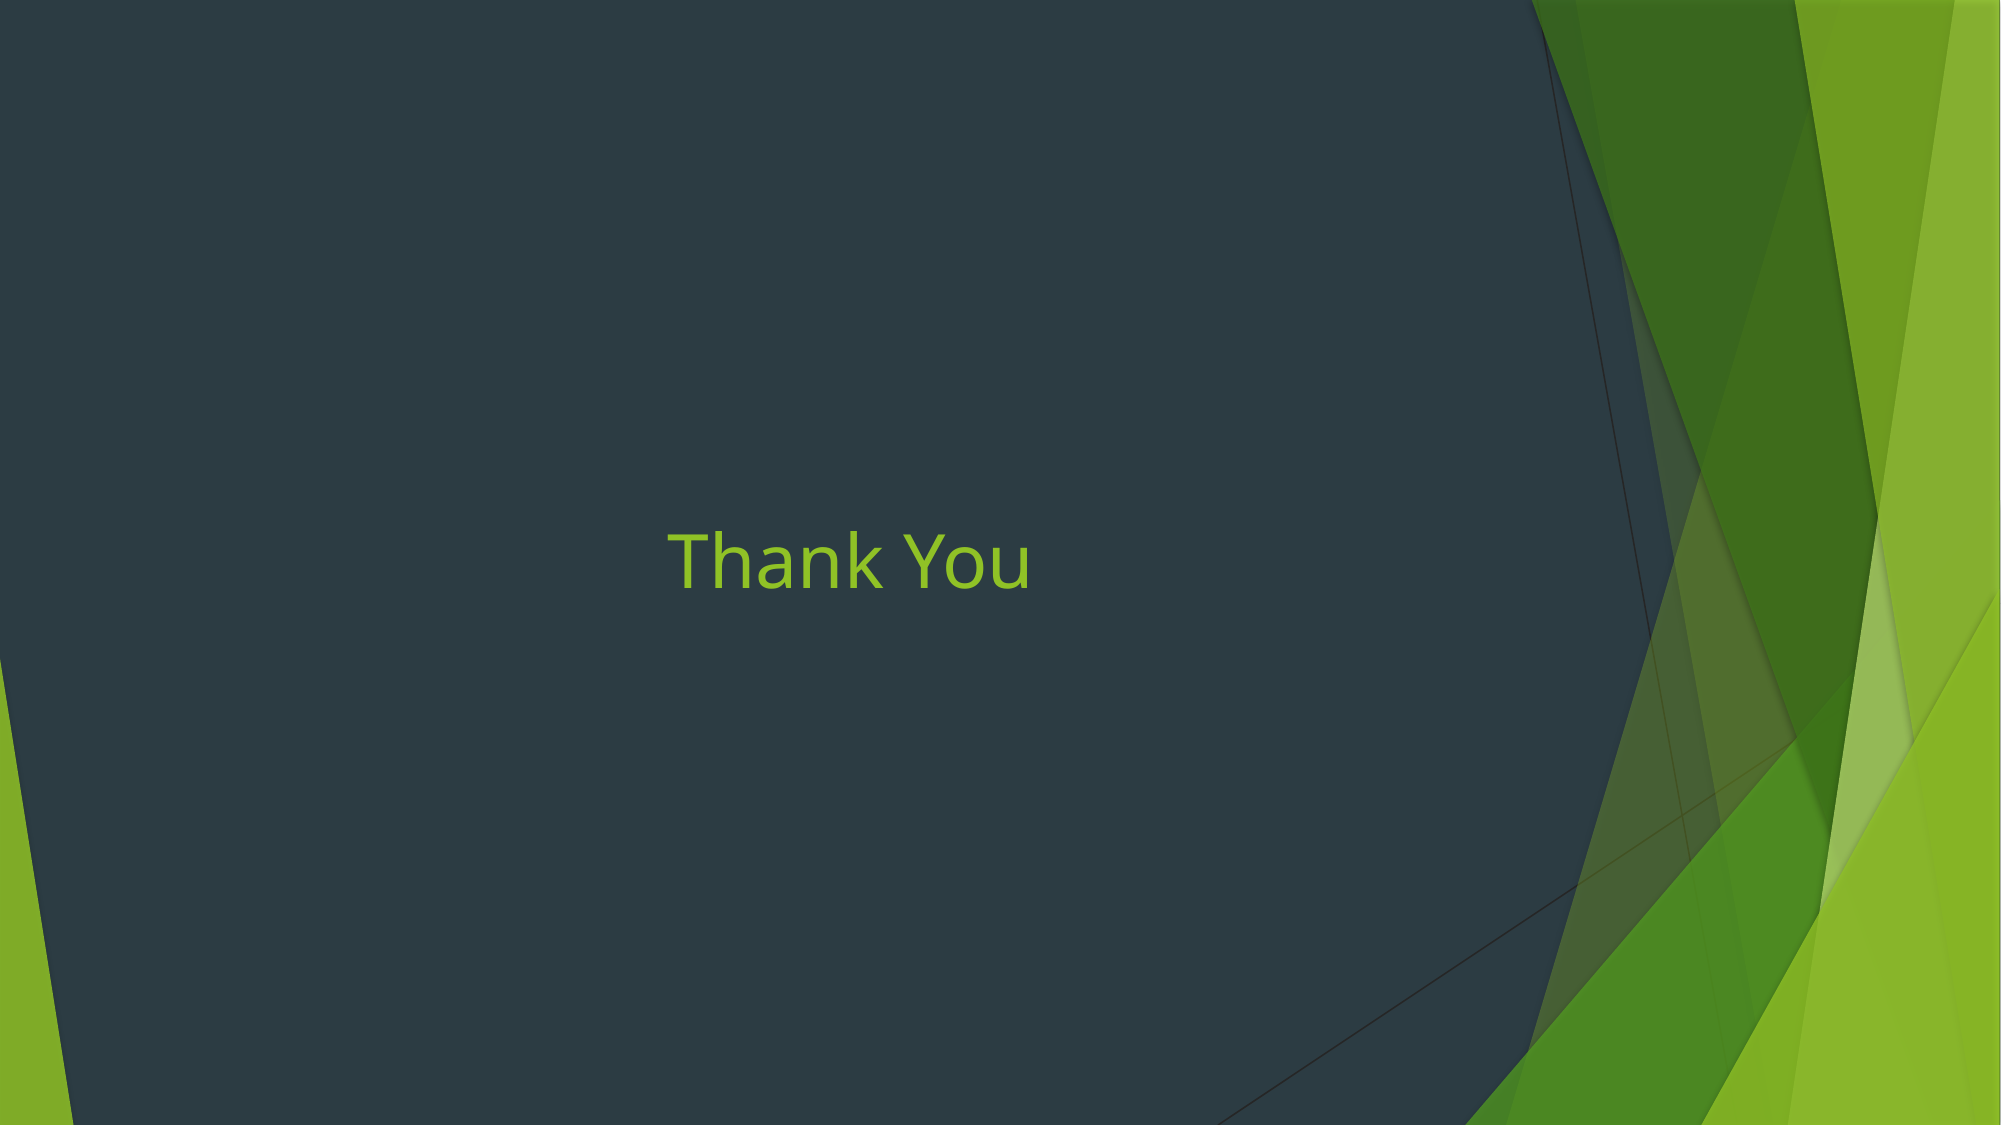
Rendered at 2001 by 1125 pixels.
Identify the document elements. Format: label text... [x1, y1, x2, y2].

title Thank You [652, 505, 2000, 723]
